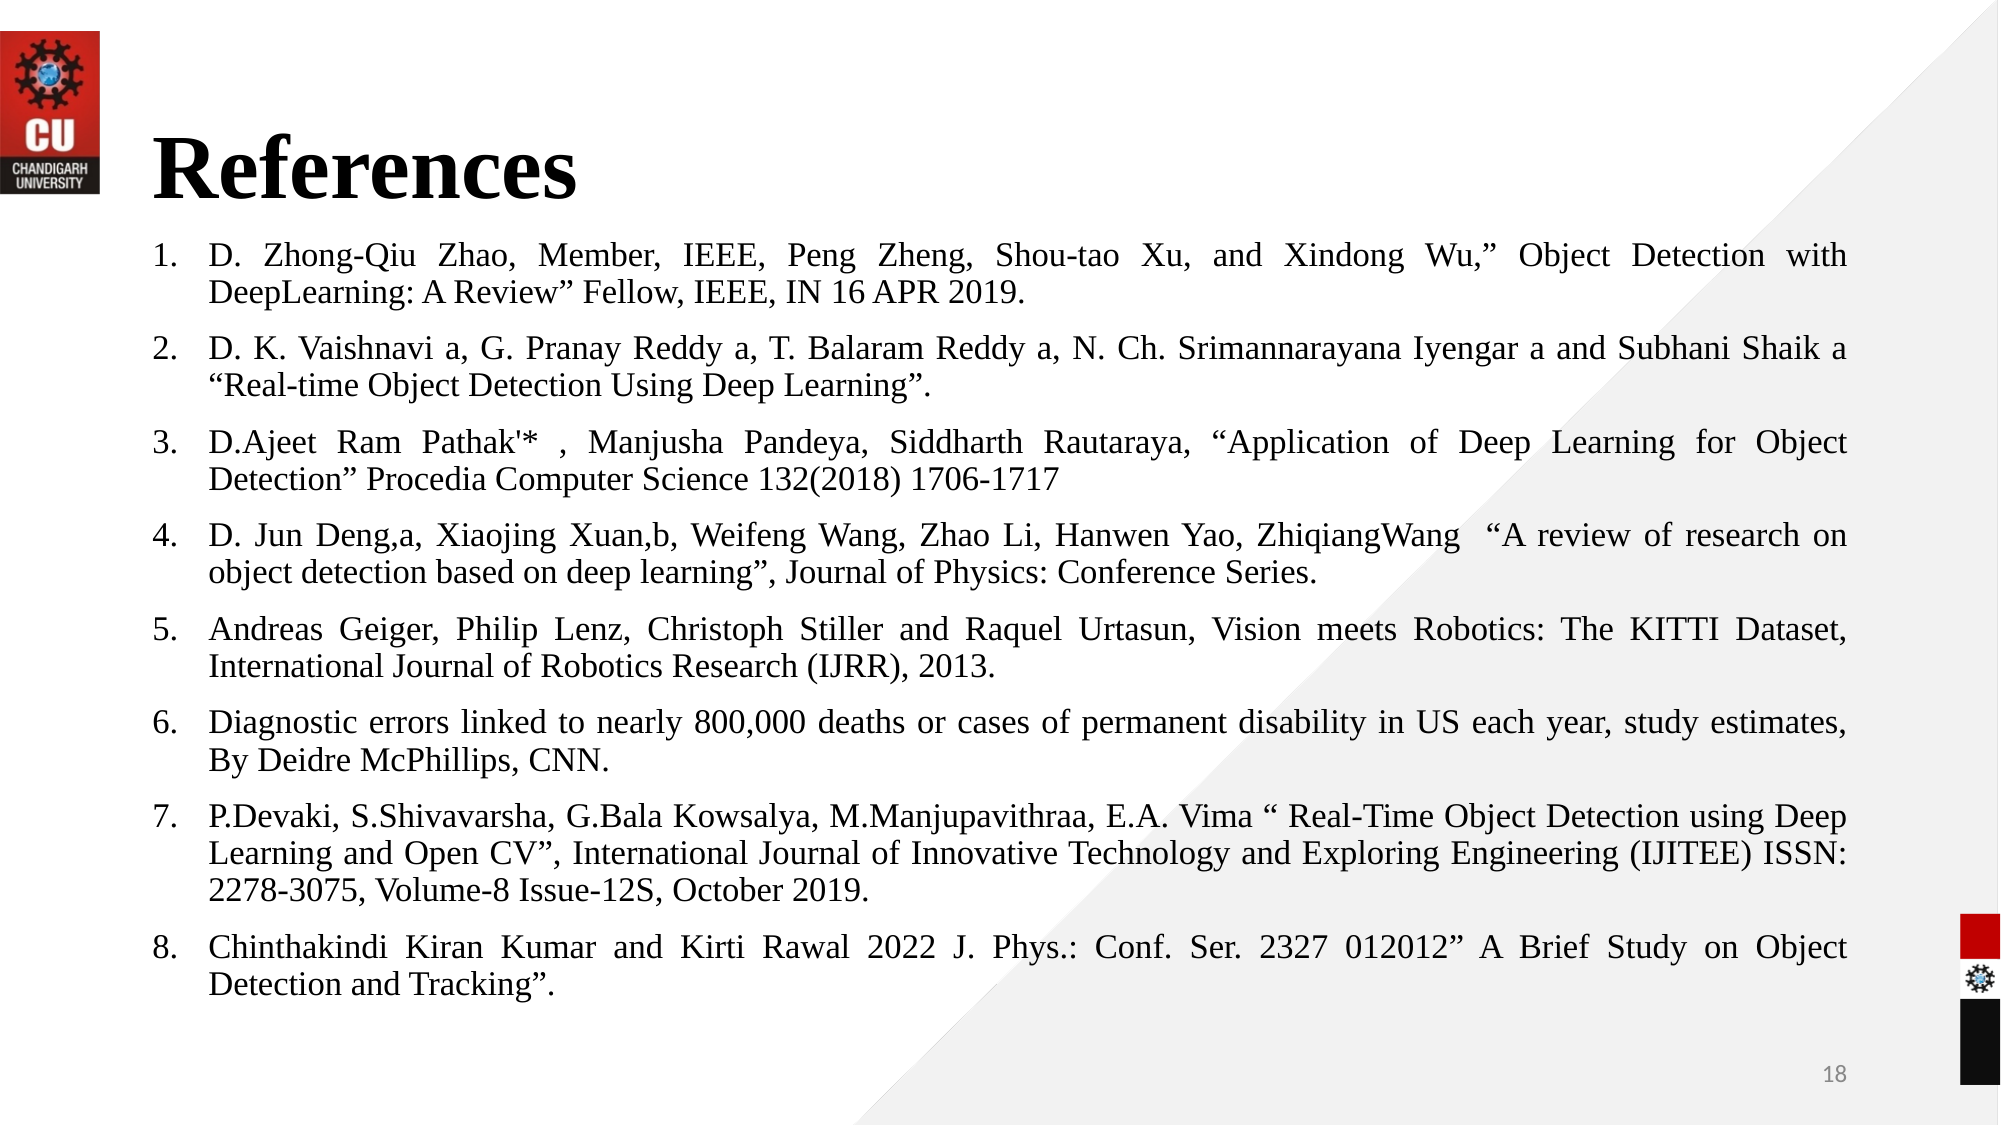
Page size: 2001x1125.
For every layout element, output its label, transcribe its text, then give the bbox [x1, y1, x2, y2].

slide_number 18 [1412, 1042, 1863, 1103]
picture [0, 0, 2001, 1125]
title References [137, 59, 1863, 228]
list D. Zhong-Qiu Zhao, Member, IEEE, Peng Zheng, Shou-tao Xu, and Xindong Wu,” Object Detection with DeepLearning: A Review” Fellow, IEEE, IN 16 APR 2019. D. K. Vaishnavi a, G. Pranay Reddy a, T. Balaram Reddy a, N. Ch. Srimannarayana Iyengar a and Subhani Shaik a “Real-time Object Detection Using Deep Learning”. D.Ajeet Ram Pathak'* , Manjusha Pandeya, Siddharth Rautaraya, “Application of Deep Learning for Object Detection” Procedia Computer Science 132(2018) 1706-1717 D. Jun Deng,a, Xiaojing Xuan,b, Weifeng Wang, Zhao Li, Hanwen Yao, ZhiqiangWang “A review of research on object detection based on deep learning”, Journal of Physics: Conference Series. Andreas Geiger, Philip Lenz, Christoph Stiller and Raquel Urtasun, Vision meets Robotics: The KITTI Dataset, International Journal of Robotics Research (IJRR), 2013. Diagnostic errors linked to nearly 800,000 deaths or cases of permanent disability in US each year, study estimates, By Deidre McPhillips, CNN. P.Devaki, S.Shivavarsha, G.Bala Kowsalya, M.Manjupavithraa, E.A. Vima “ Real-Time Object Detection using Deep Learning and Open CV”, International Journal of Innovative Technology and Exploring Engineering (IJITEE) ISSN: 2278-3075, Volume-8 Issue-12S, October 2019. Chinthakindi Kiran Kumar and Kirti Rawal 2022 J. Phys.: Conf. Ser. 2327 012012” A Brief Study on Object Detection and Tracking”. [137, 228, 1863, 1014]
